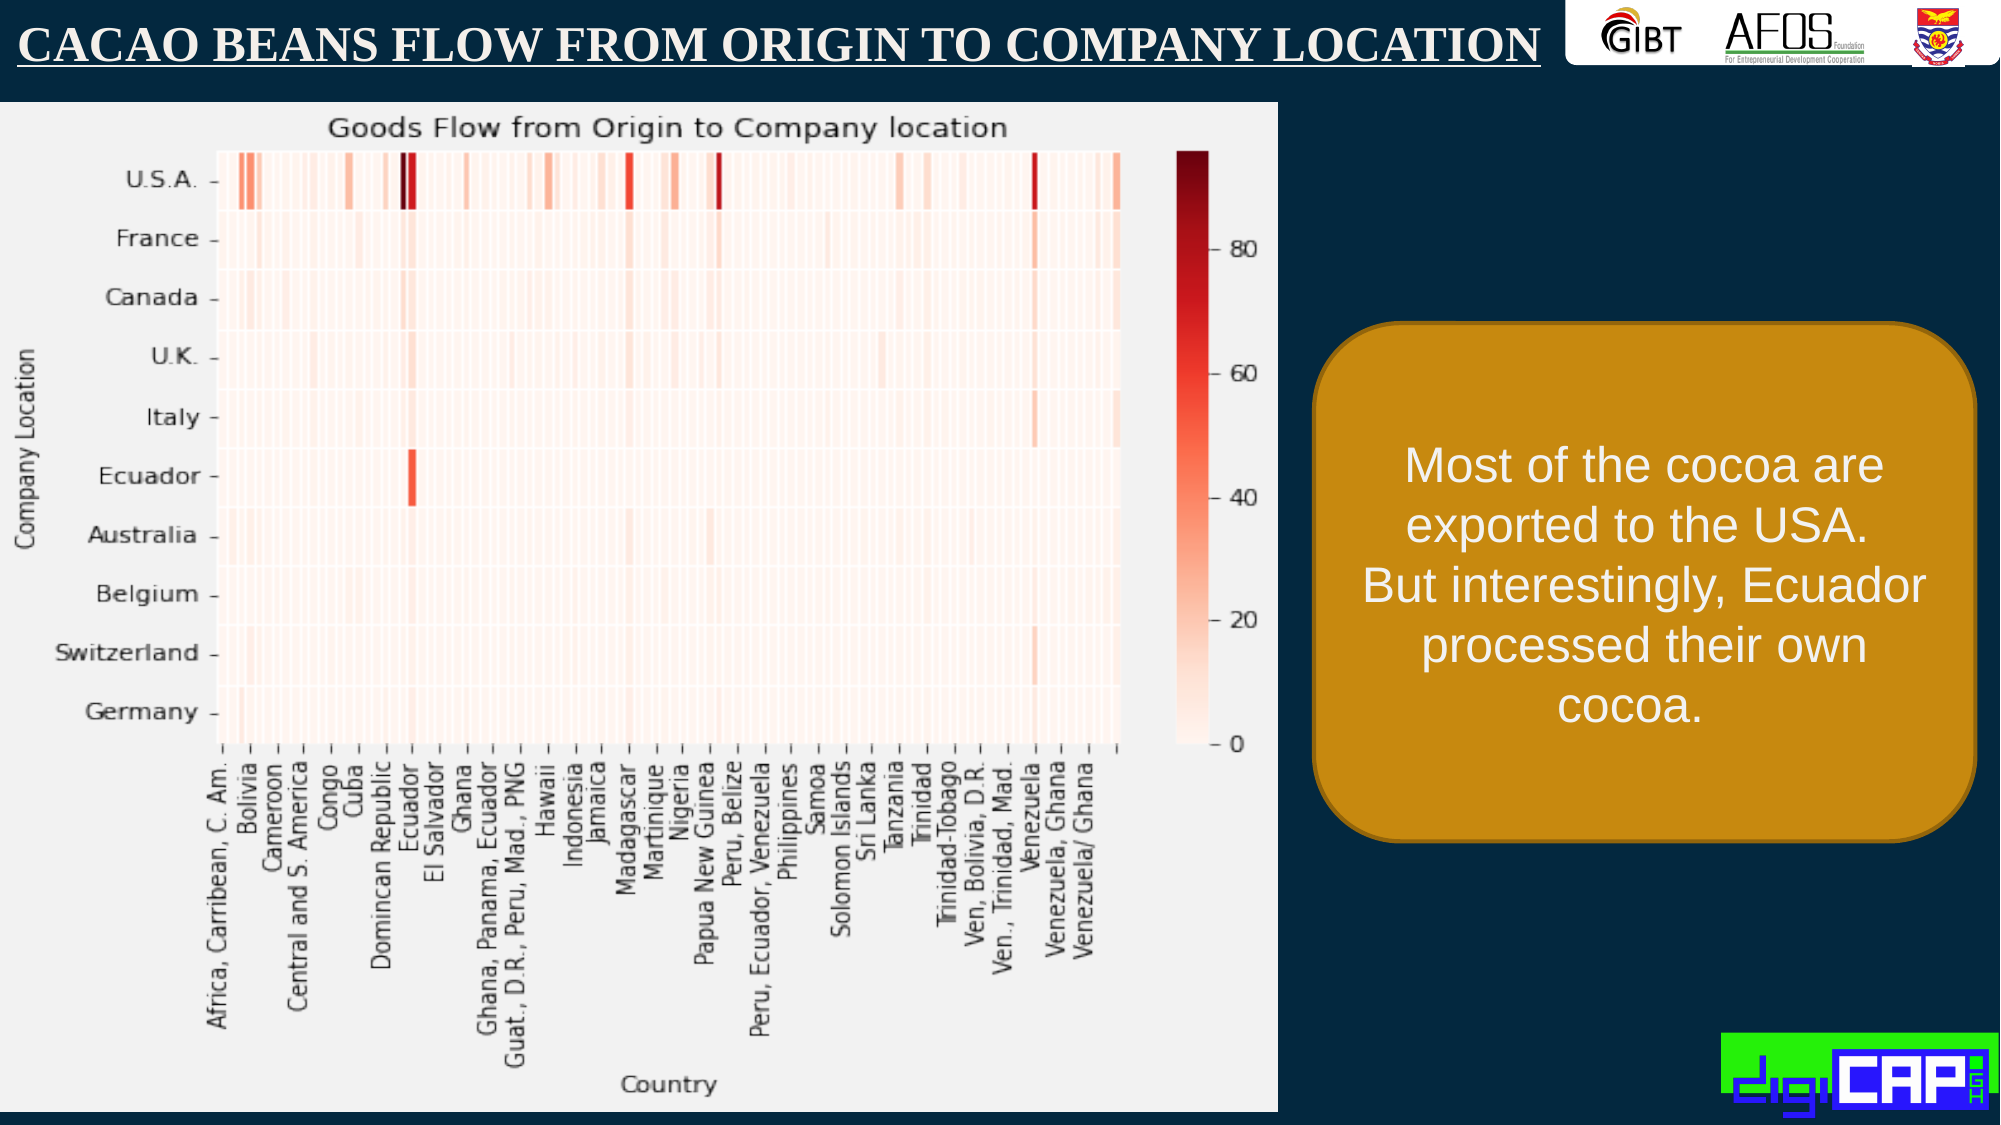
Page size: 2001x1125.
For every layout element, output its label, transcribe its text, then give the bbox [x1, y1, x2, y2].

text_box [1913, 1032, 1999, 1041]
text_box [1564, 0, 1715, 66]
picture [1912, 6, 1965, 67]
subtitle [1283, 142, 1913, 1063]
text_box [1872, 0, 2000, 66]
picture [0, 101, 1278, 1113]
picture [1717, 0, 1871, 77]
title CACAO BEANS FLOW FROM ORIGIN TO COMPANY LOCATION [2, 3, 1641, 80]
text_box Most of the cocoa are exported to the USA. But interestingly, Ecuador processed their own cocoa. [1311, 320, 1978, 844]
picture [1722, 1041, 2000, 1125]
